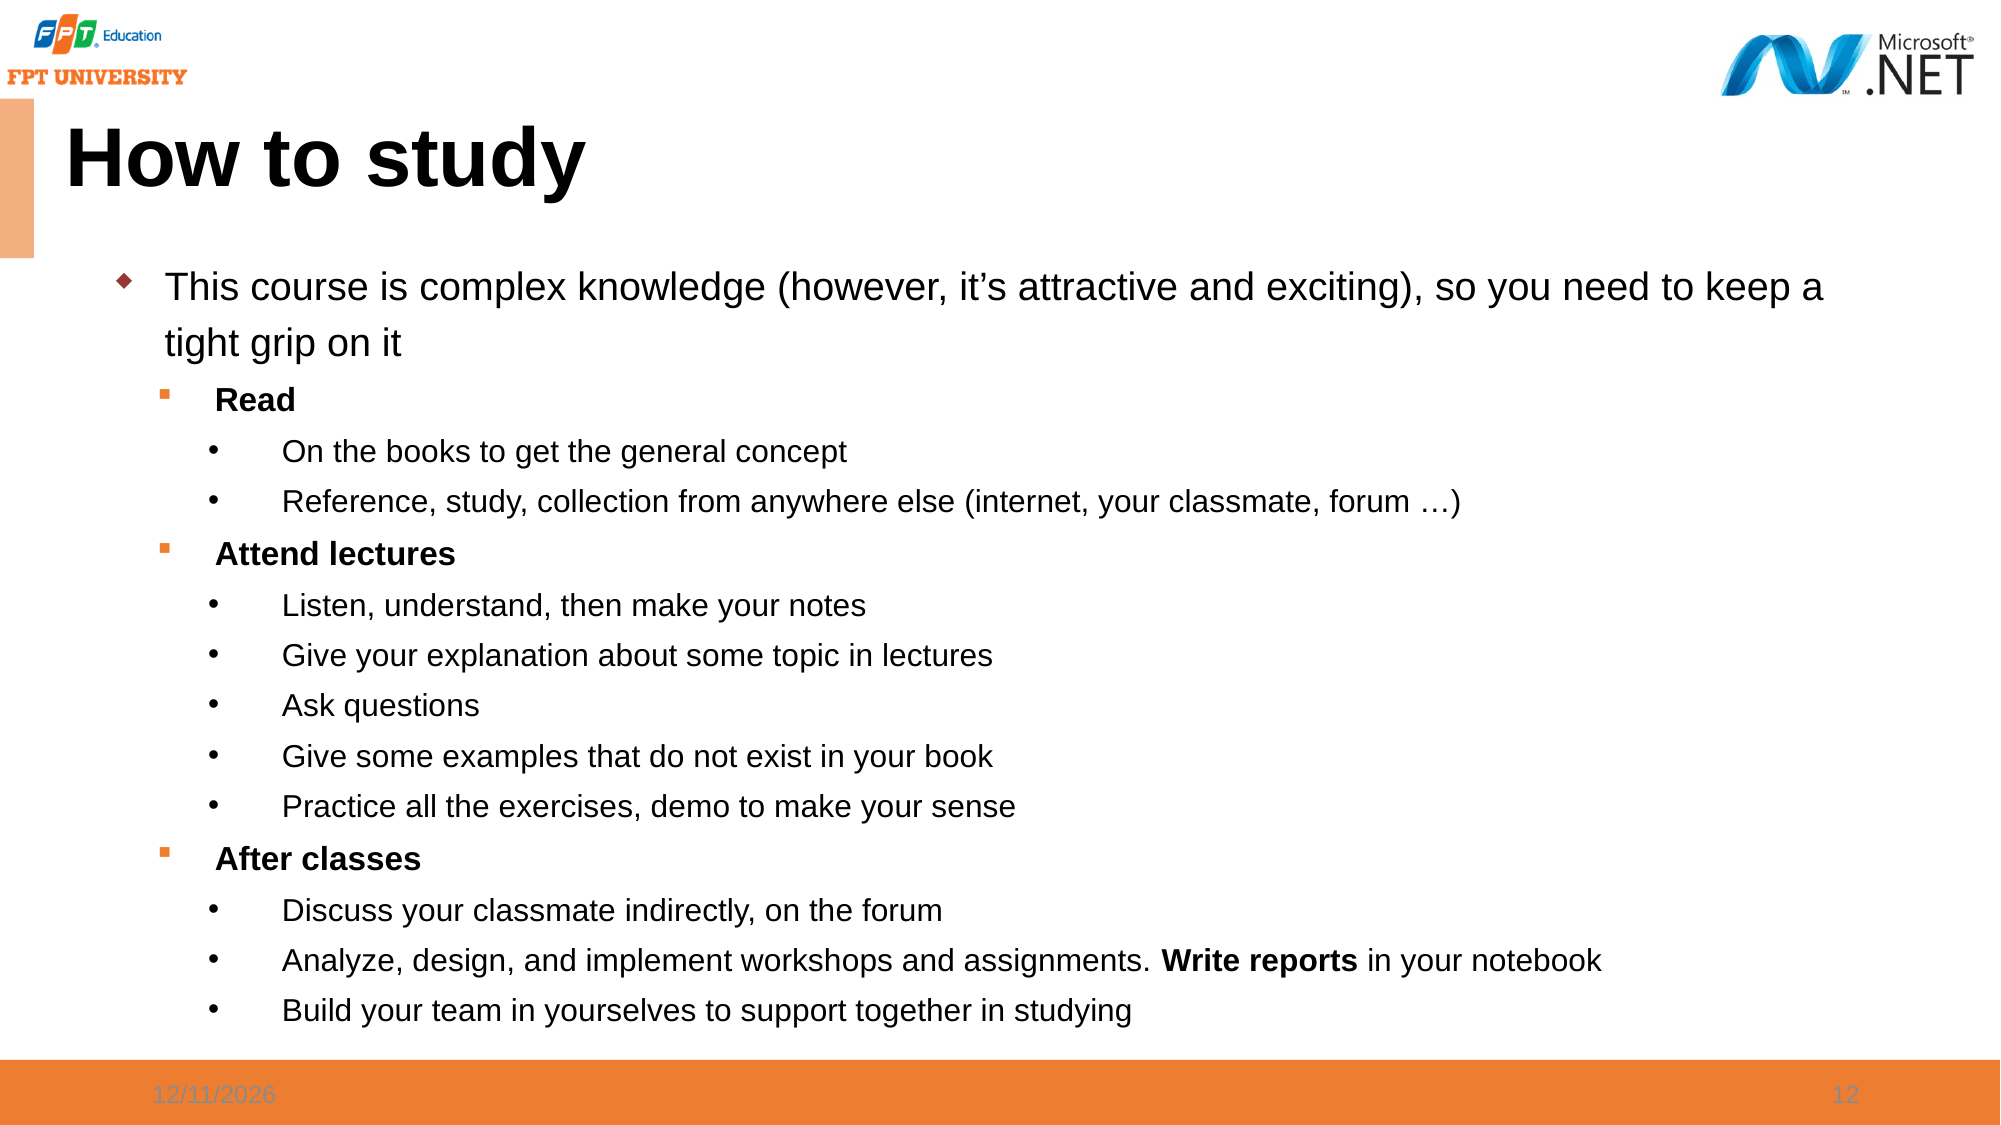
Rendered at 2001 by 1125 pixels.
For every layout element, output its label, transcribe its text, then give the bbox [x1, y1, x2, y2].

picture [1685, 0, 2001, 129]
picture [0, 0, 194, 95]
list This course is complex knowledge (however, it’s attractive and exciting), so you need to keep a tight grip on it Read On the books to get the general concept Reference, study, collection from anywhere else (internet, your classmate, forum …) Attend lectures Listen, understand, then make your notes Give your explanation about some topic in lectures Ask questions Give some examples that do not exist in your book Practice all the exercises, demo to make your sense After classes Discuss your classmate indirectly, on the forum Analyze, design, and implement workshops and assignments. Write reports in your notebook Build your team in yourselves to support together in studying [99, 243, 1919, 1036]
slide_number 12 [1424, 1063, 1875, 1123]
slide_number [137, 1063, 588, 1123]
title How to study [50, 120, 1776, 199]
